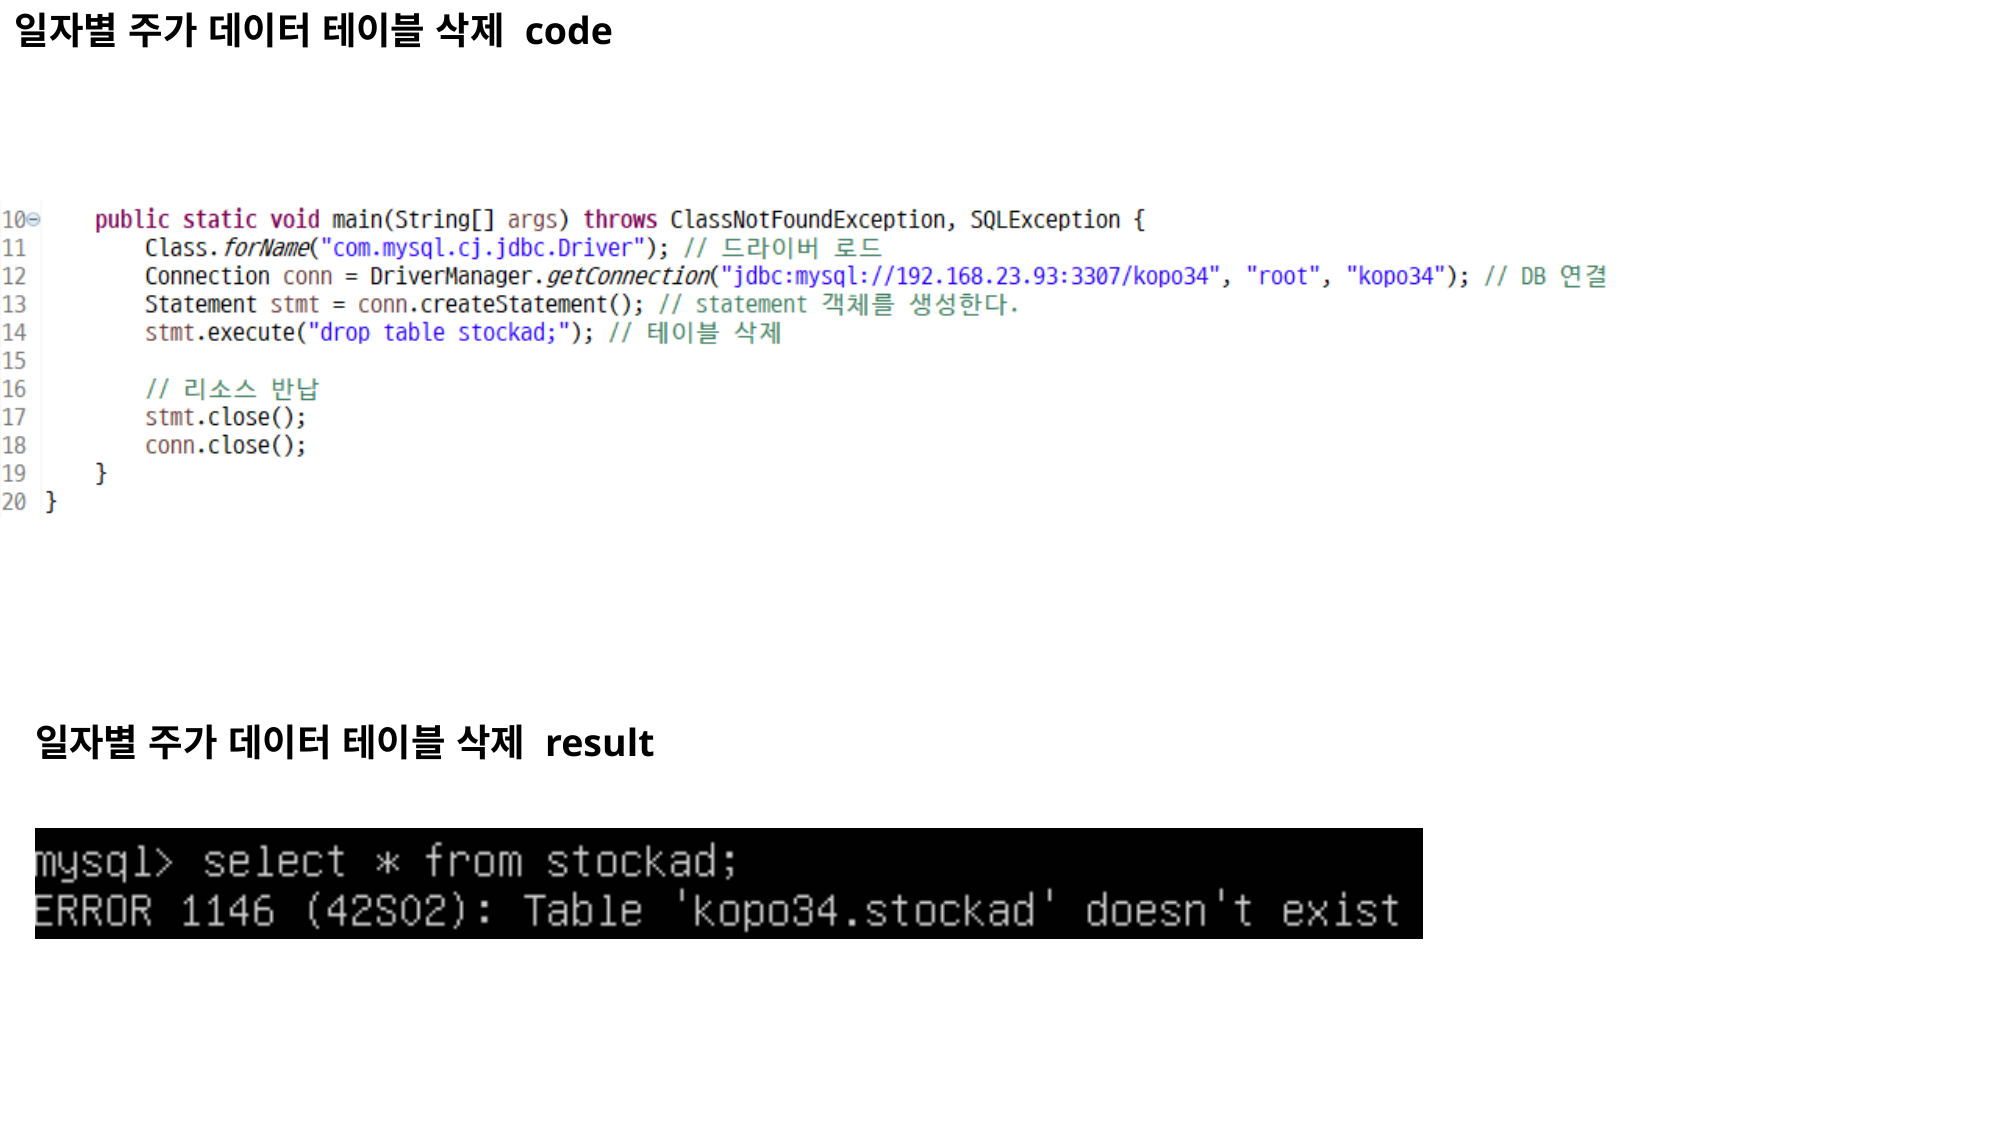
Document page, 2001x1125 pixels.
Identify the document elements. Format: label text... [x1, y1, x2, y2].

text_box 일자별 주가 데이터 테이블 삭제 result [20, 711, 888, 771]
picture [0, 200, 1640, 518]
picture [35, 828, 1423, 939]
text_box 일자별 주가 데이터 테이블 삭제 code [0, 0, 868, 60]
